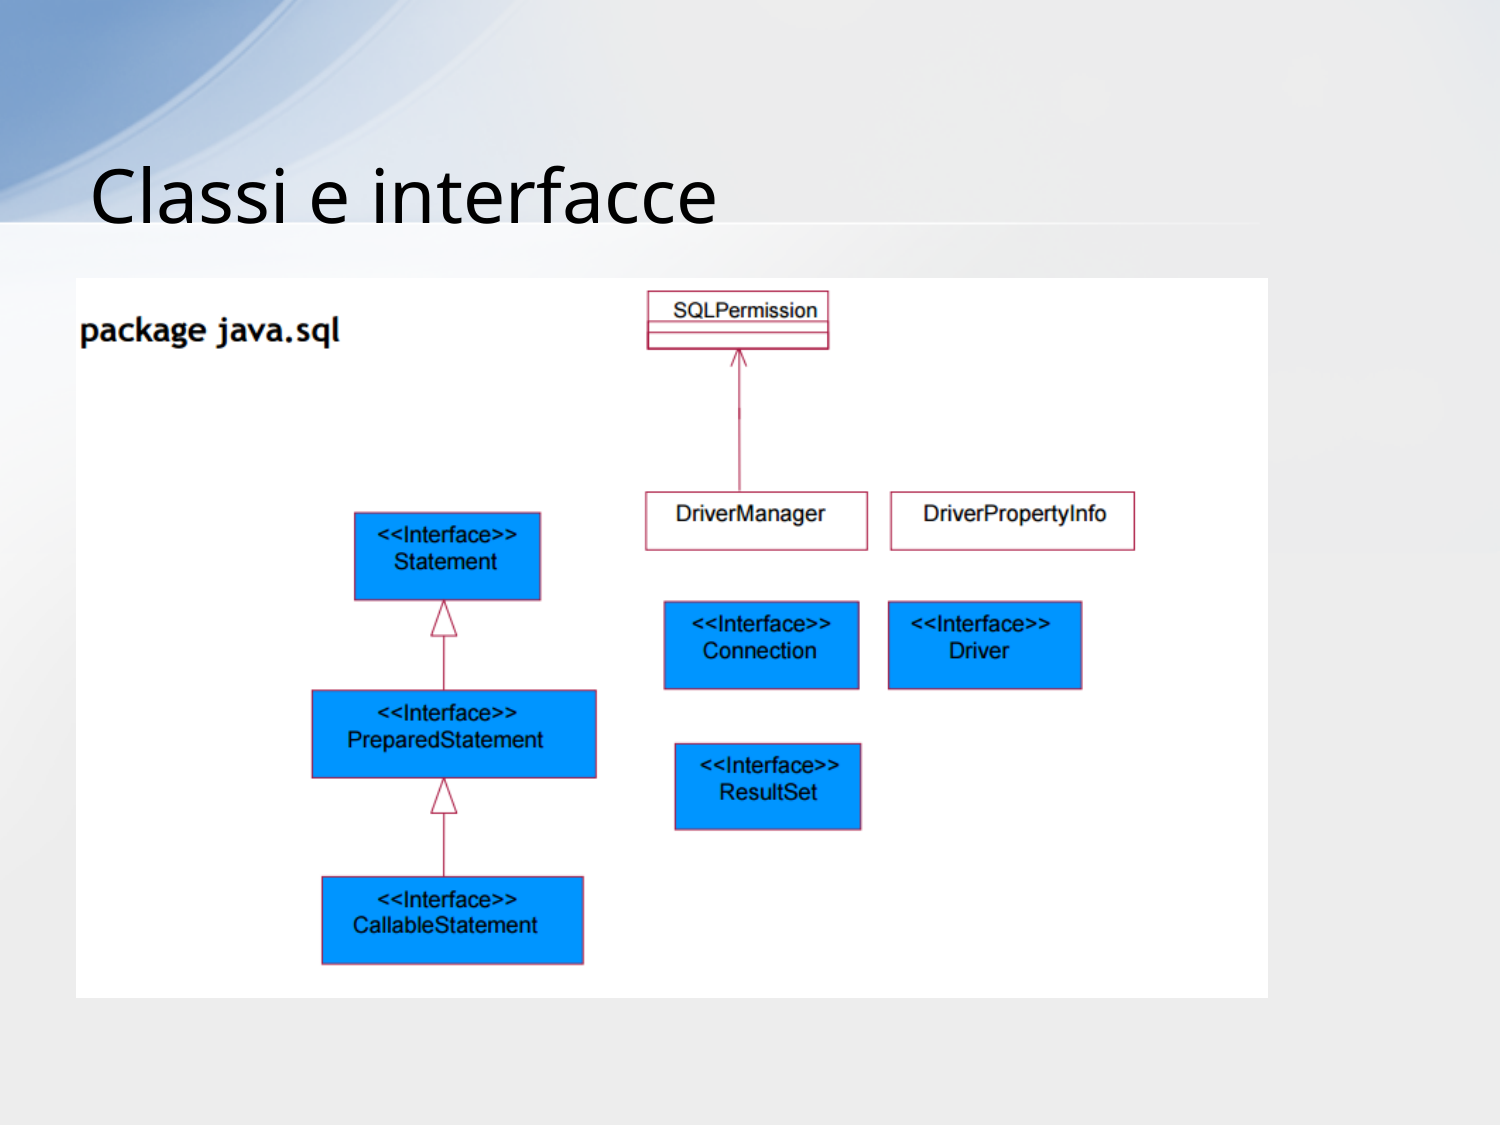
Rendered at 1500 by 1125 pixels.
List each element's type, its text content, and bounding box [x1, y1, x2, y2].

picture [0, 0, 1500, 1125]
title Classi e interfacce [75, 58, 1425, 247]
